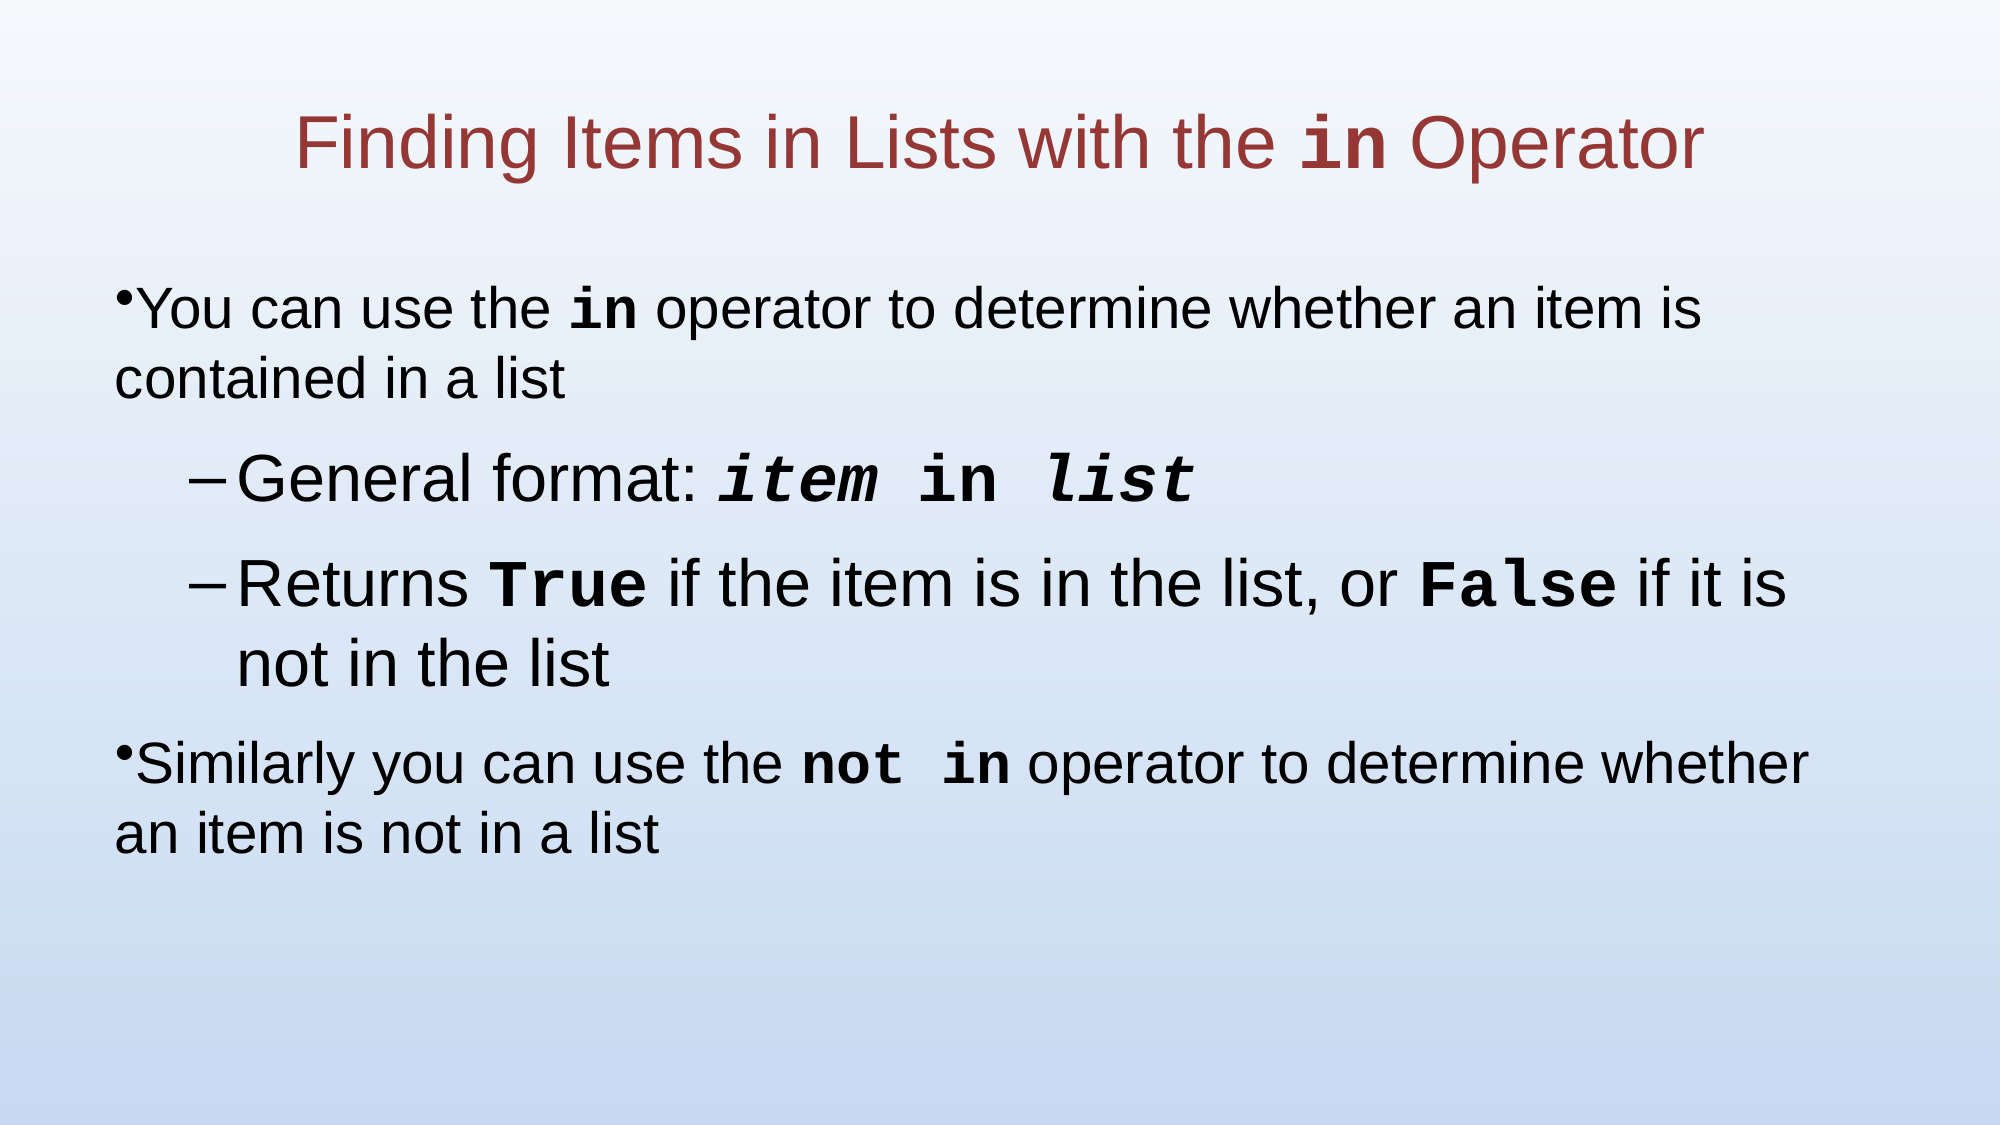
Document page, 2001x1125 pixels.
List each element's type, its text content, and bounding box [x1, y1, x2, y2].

title Finding Items in Lists with the in Operator [99, 45, 1900, 233]
list You can use the in operator to determine whether an item is contained in a list General format: item in list Returns True if the item is in the list, or False if it is not in the list Similarly you can use the not in operator to determine whether an item is not in a list [99, 262, 1900, 1005]
